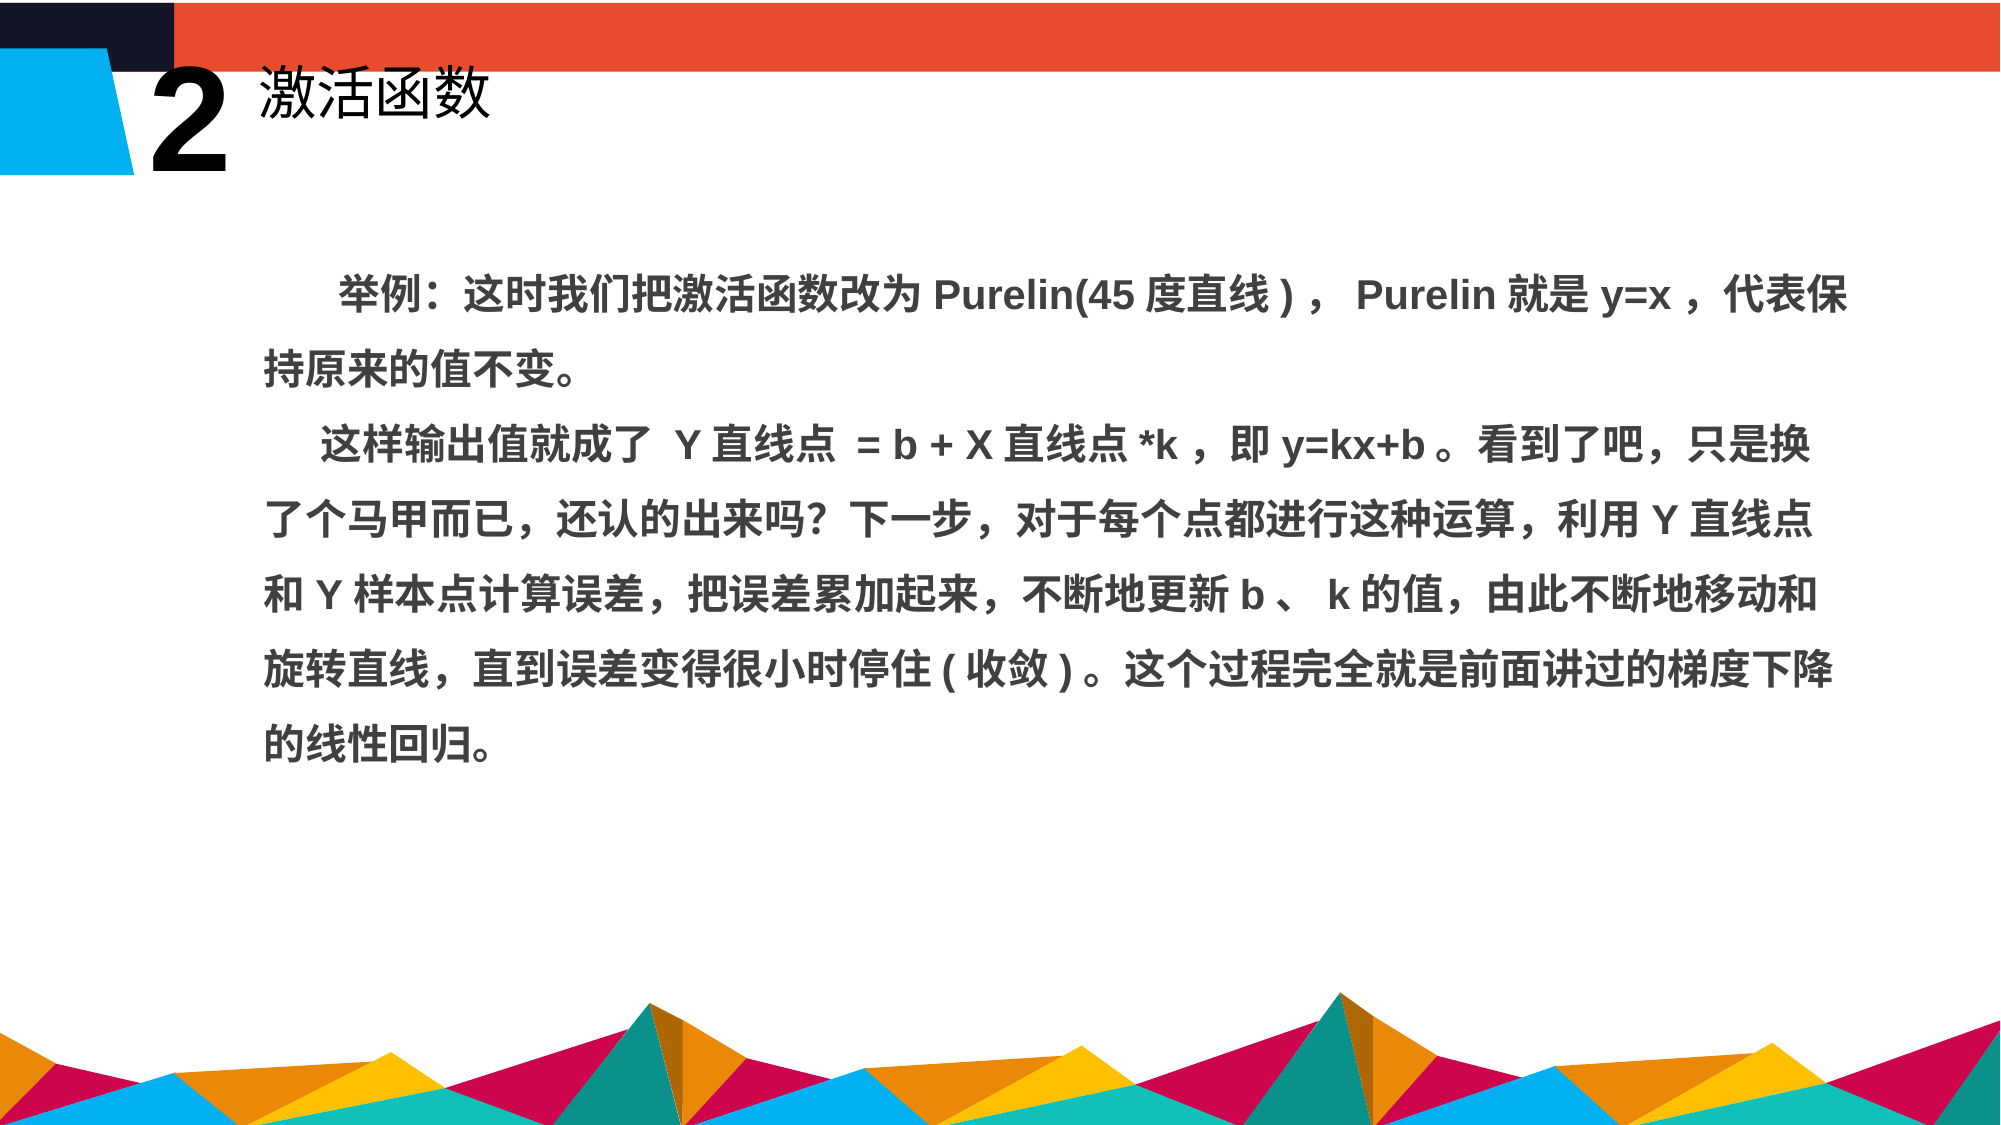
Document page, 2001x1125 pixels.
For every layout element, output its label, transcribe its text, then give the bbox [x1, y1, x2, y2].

text_box 激活函数 [243, 48, 513, 134]
text_box 举例：这时我们把激活函数改为Purelin(45度直线)，Purelin就是y=x，代表保持原来的值不变。 这样输出值就成了 Y直线点 = b + X直线点*k，即y=kx+b。看到了吧，只是换了个马甲而已，还认的出来吗？下一步，对于每个点都进行这种运算，利用Y直线点和Y样本点计算误差，把误差累加起来，不断地更新b、k的值，由此不断地移动和旋转直线，直到误差变得很小时停住(收敛)。这个过程完全就是前面讲过的梯度下降的线性回归。 [248, 235, 1868, 825]
text_box 2 [134, 13, 353, 209]
text_box [0, 47, 134, 177]
